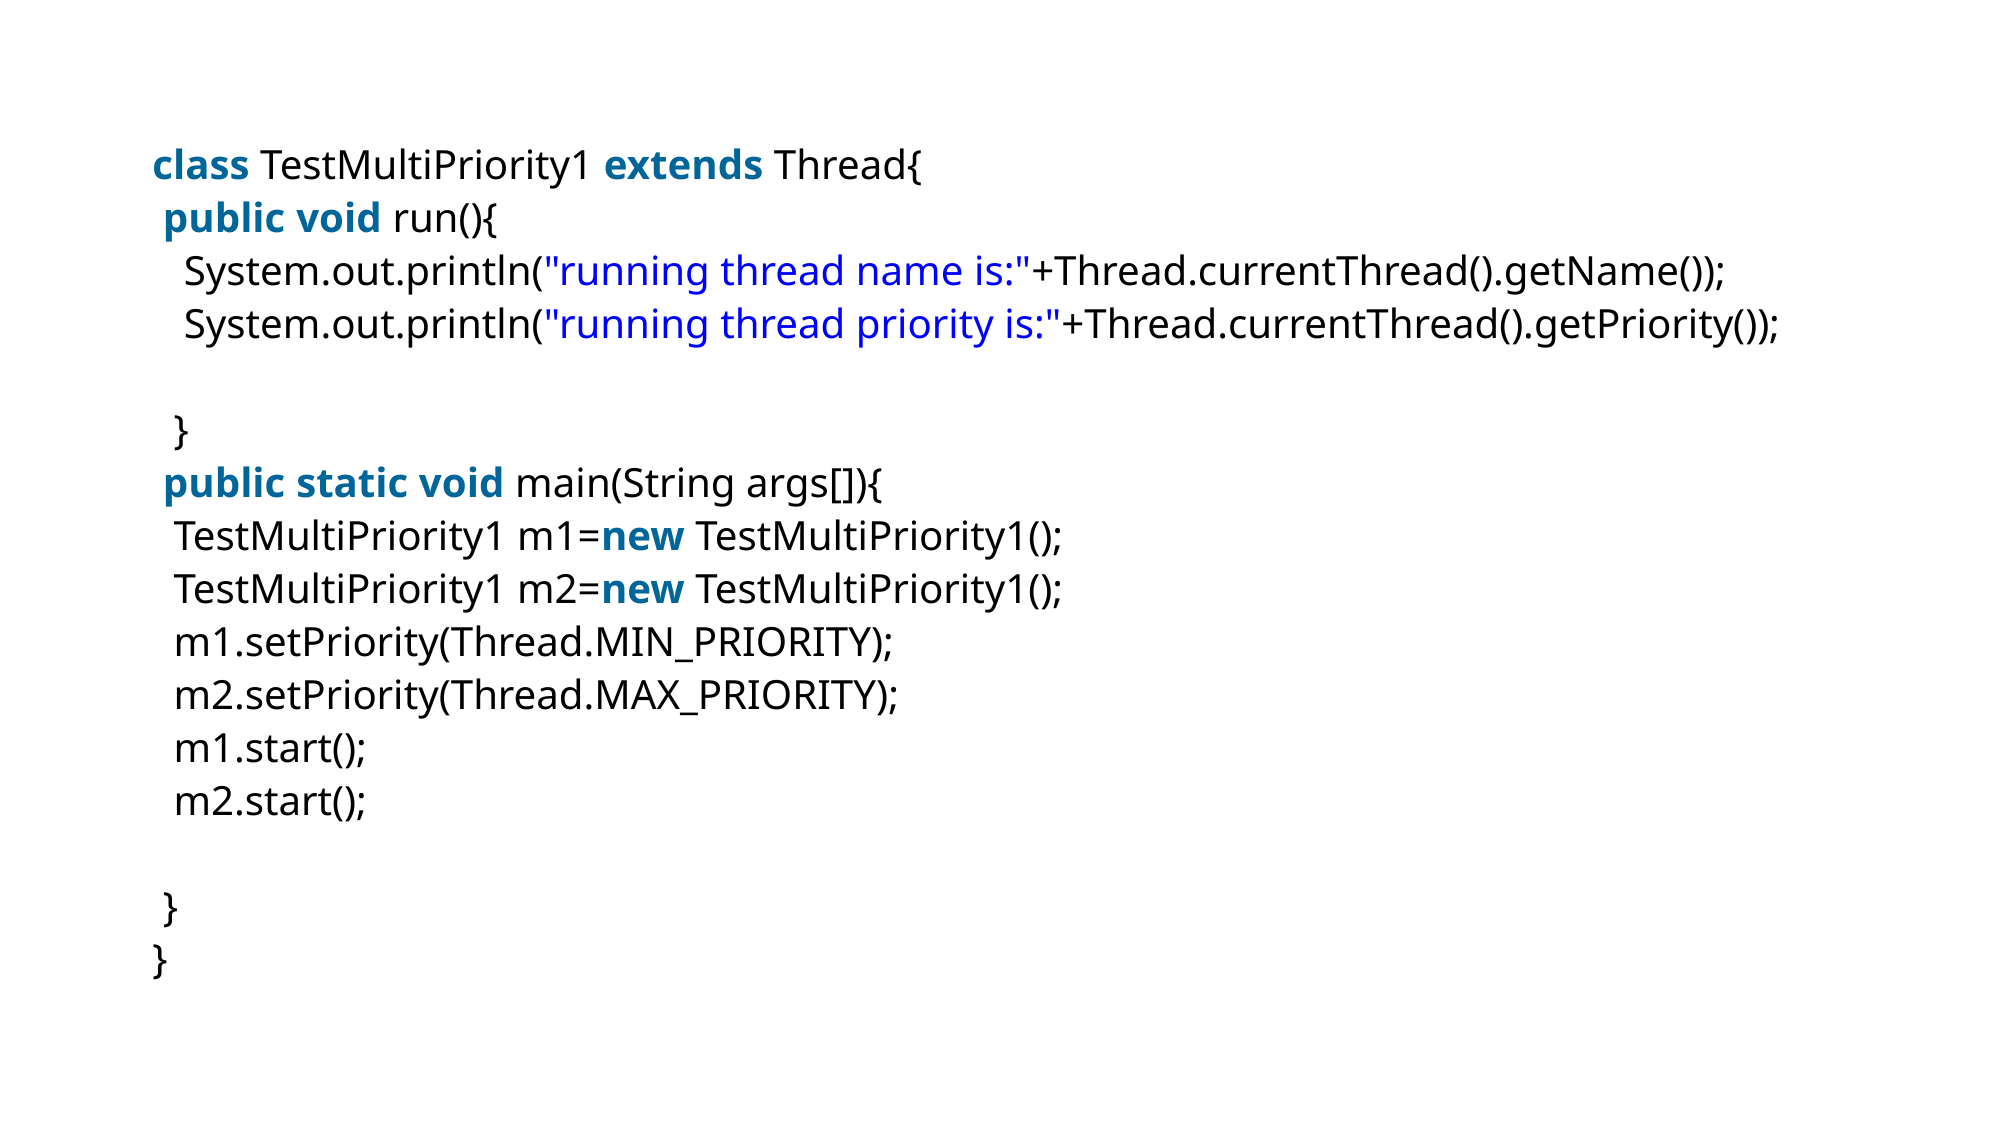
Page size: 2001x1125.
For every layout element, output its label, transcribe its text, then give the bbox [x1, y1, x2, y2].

list class TestMultiPriority1 extends Thread{ public void run(){ System.out.println("running thread name is:"+Thread.currentThread().getName()); System.out.println("running thread priority is:"+Thread.currentThread().getPriority()); } public static void main(String args[]){ TestMultiPriority1 m1=new TestMultiPriority1(); TestMultiPriority1 m2=new TestMultiPriority1(); m1.setPriority(Thread.MIN_PRIORITY); m2.setPriority(Thread.MAX_PRIORITY); m1.start(); m2.start(); } } [137, 137, 1824, 1014]
